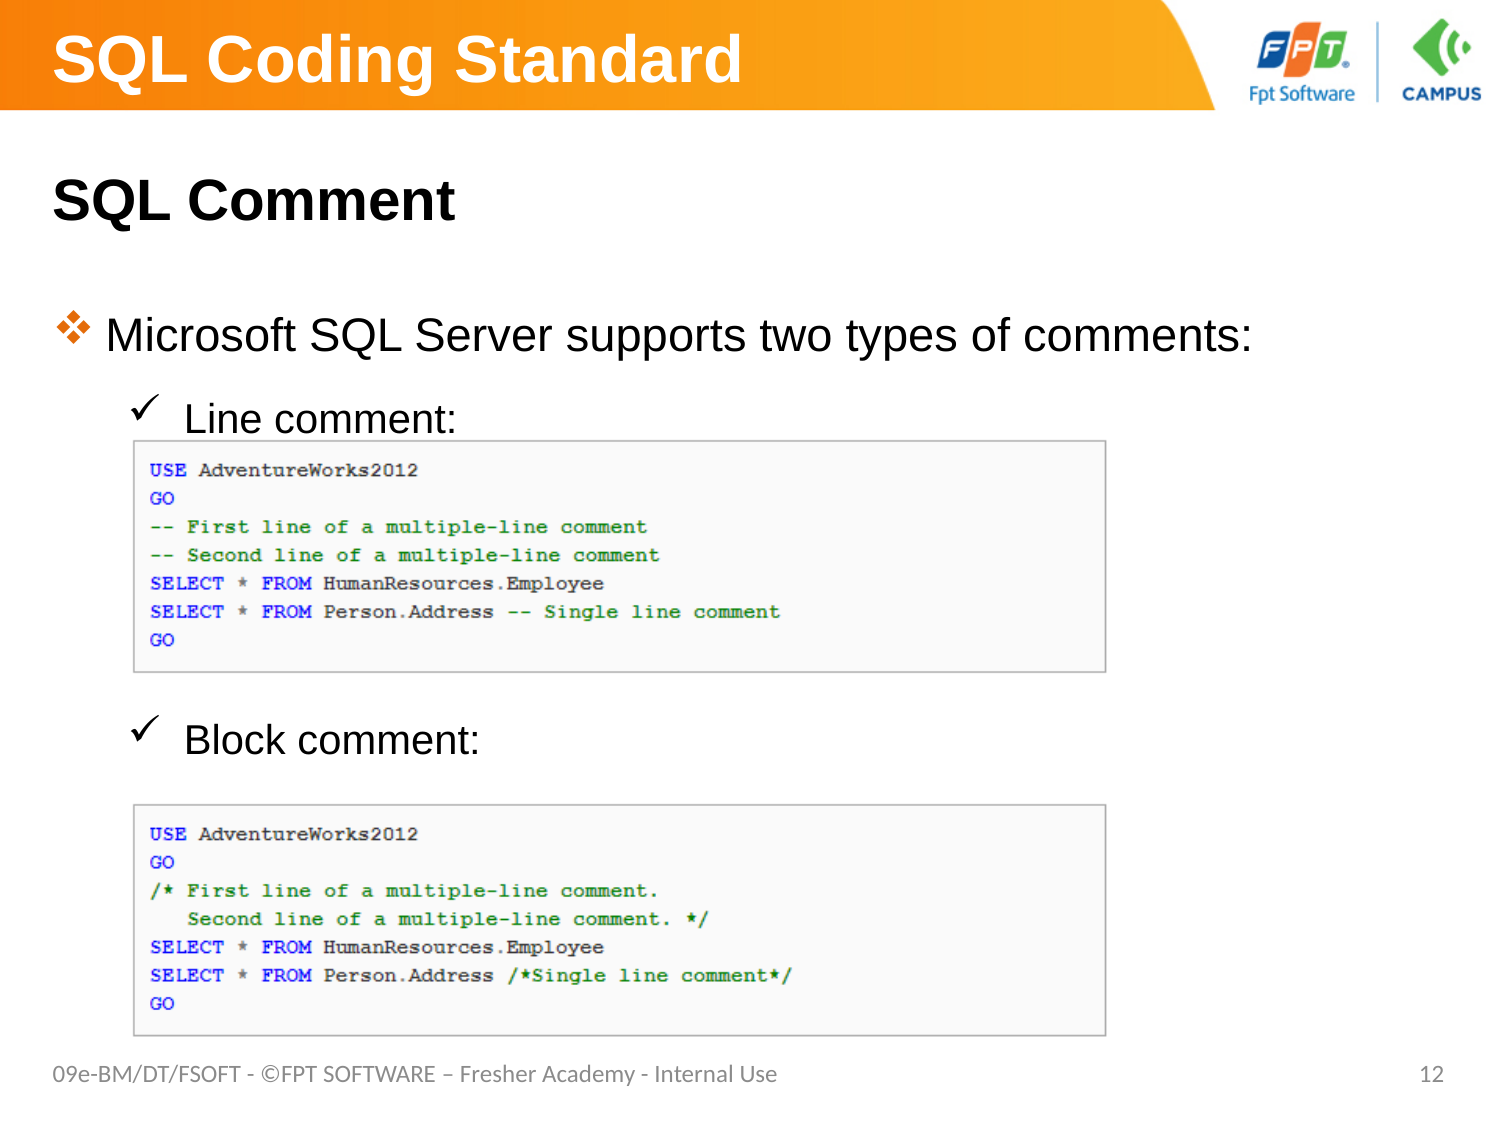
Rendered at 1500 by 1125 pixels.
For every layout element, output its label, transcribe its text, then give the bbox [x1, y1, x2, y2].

title SQL Coding Standard [37, 0, 1203, 113]
text_box Block comment: [37, 679, 1460, 780]
footer 09e-BM/DT/FSOFT - ©FPT SOFTWARE – Fresher Academy - Internal Use [37, 1042, 877, 1103]
list SQL Comment [37, 154, 1460, 254]
text_box Line comment: [37, 359, 1460, 460]
slide_number 12 [1062, 1042, 1460, 1103]
picture [0, 0, 1500, 1125]
list Microsoft SQL Server supports two types of comments: [37, 269, 1460, 359]
